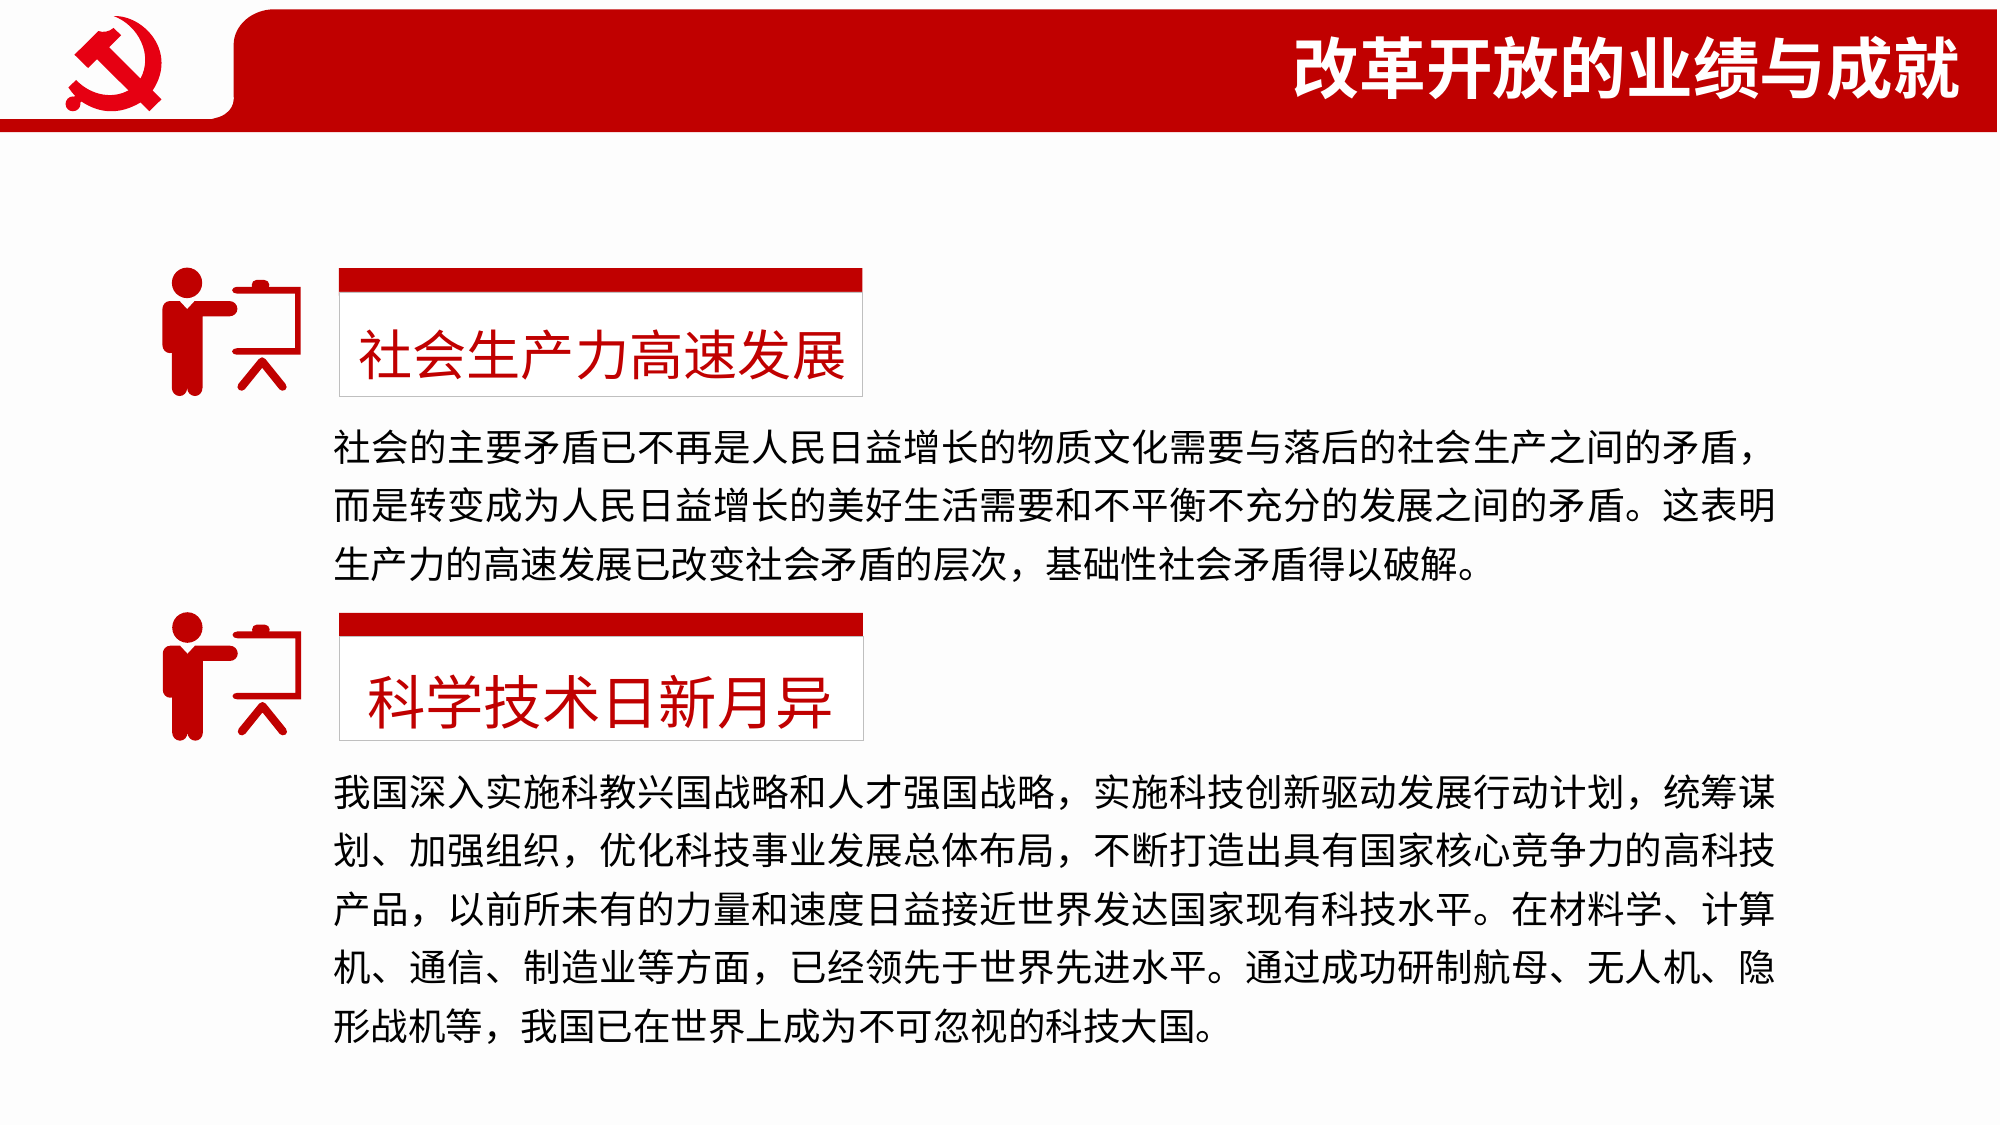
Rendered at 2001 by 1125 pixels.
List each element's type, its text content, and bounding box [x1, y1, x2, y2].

text_box [338, 635, 350, 742]
text_box [338, 612, 864, 635]
text_box 社会生产力高速发展 [340, 279, 896, 395]
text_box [163, 612, 301, 741]
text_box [162, 267, 301, 397]
text_box 我国深入实施科教兴国战略和人才强国战略，实施科技创新驱动发展行动计划，统筹谋划、加强组织，优化科技事业发展总体布局，不断打造出具有国家核心竞争力的高科技产品，以前所未有的力量和速度日益接近世界发达国家现有科技水平。在材料学、计算机、通信、制造业等方面，已经领先于世界先进水平。通过成功研制航母、无人机、隐形战机等，我国已在世界上成为不可忽视的科技大国。 [318, 747, 1792, 1055]
text_box 科学技术日新月异 [350, 622, 905, 745]
text_box [338, 267, 863, 291]
text_box 社会的主要矛盾已不再是人民日益增长的物质文化需要与落后的社会生产之间的矛盾，而是转变成为人民日益增长的美好生活需要和不平衡不充分的发展之间的矛盾。这表明生产力的高速发展已改变社会矛盾的层次，基础性社会矛盾得以破解。 [318, 403, 1791, 594]
